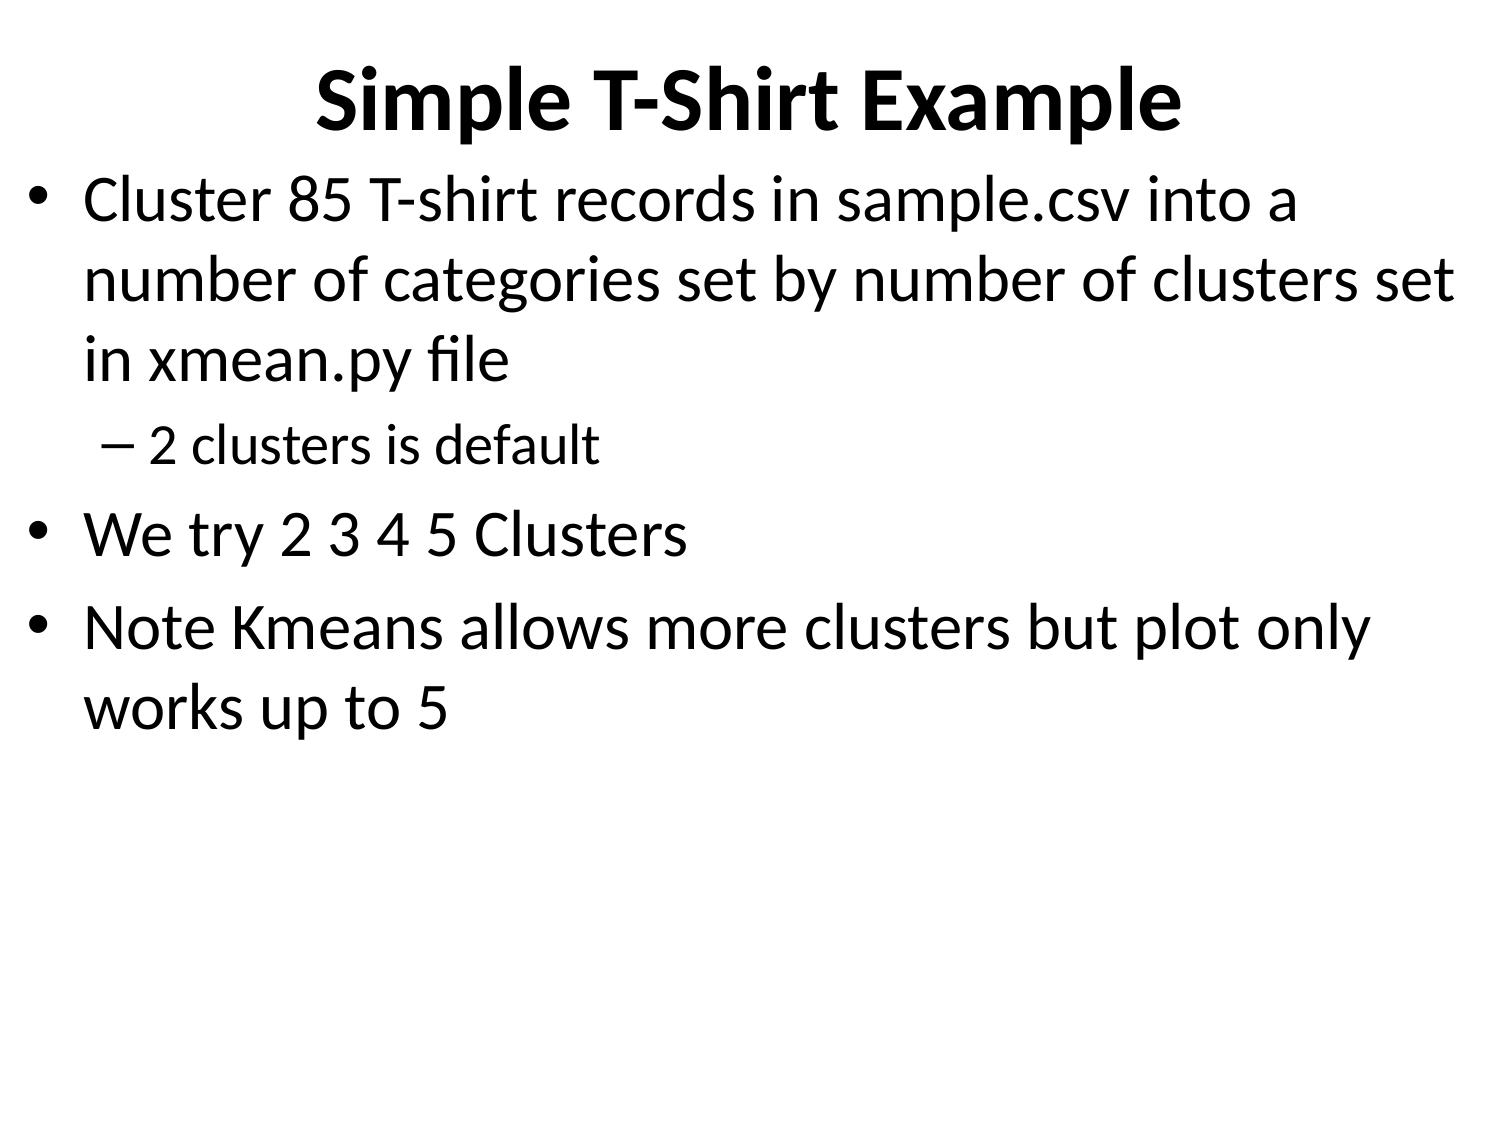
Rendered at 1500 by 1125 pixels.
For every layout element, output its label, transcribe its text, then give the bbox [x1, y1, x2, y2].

title Simple T-Shirt Example [75, 0, 1425, 147]
list Cluster 85 T-shirt records in sample.csv into a number of categories set by number of clusters set in xmean.py file 2 clusters is default We try 2 3 4 5 Clusters Note Kmeans allows more clusters but plot only works up to 5 [11, 147, 1474, 1089]
